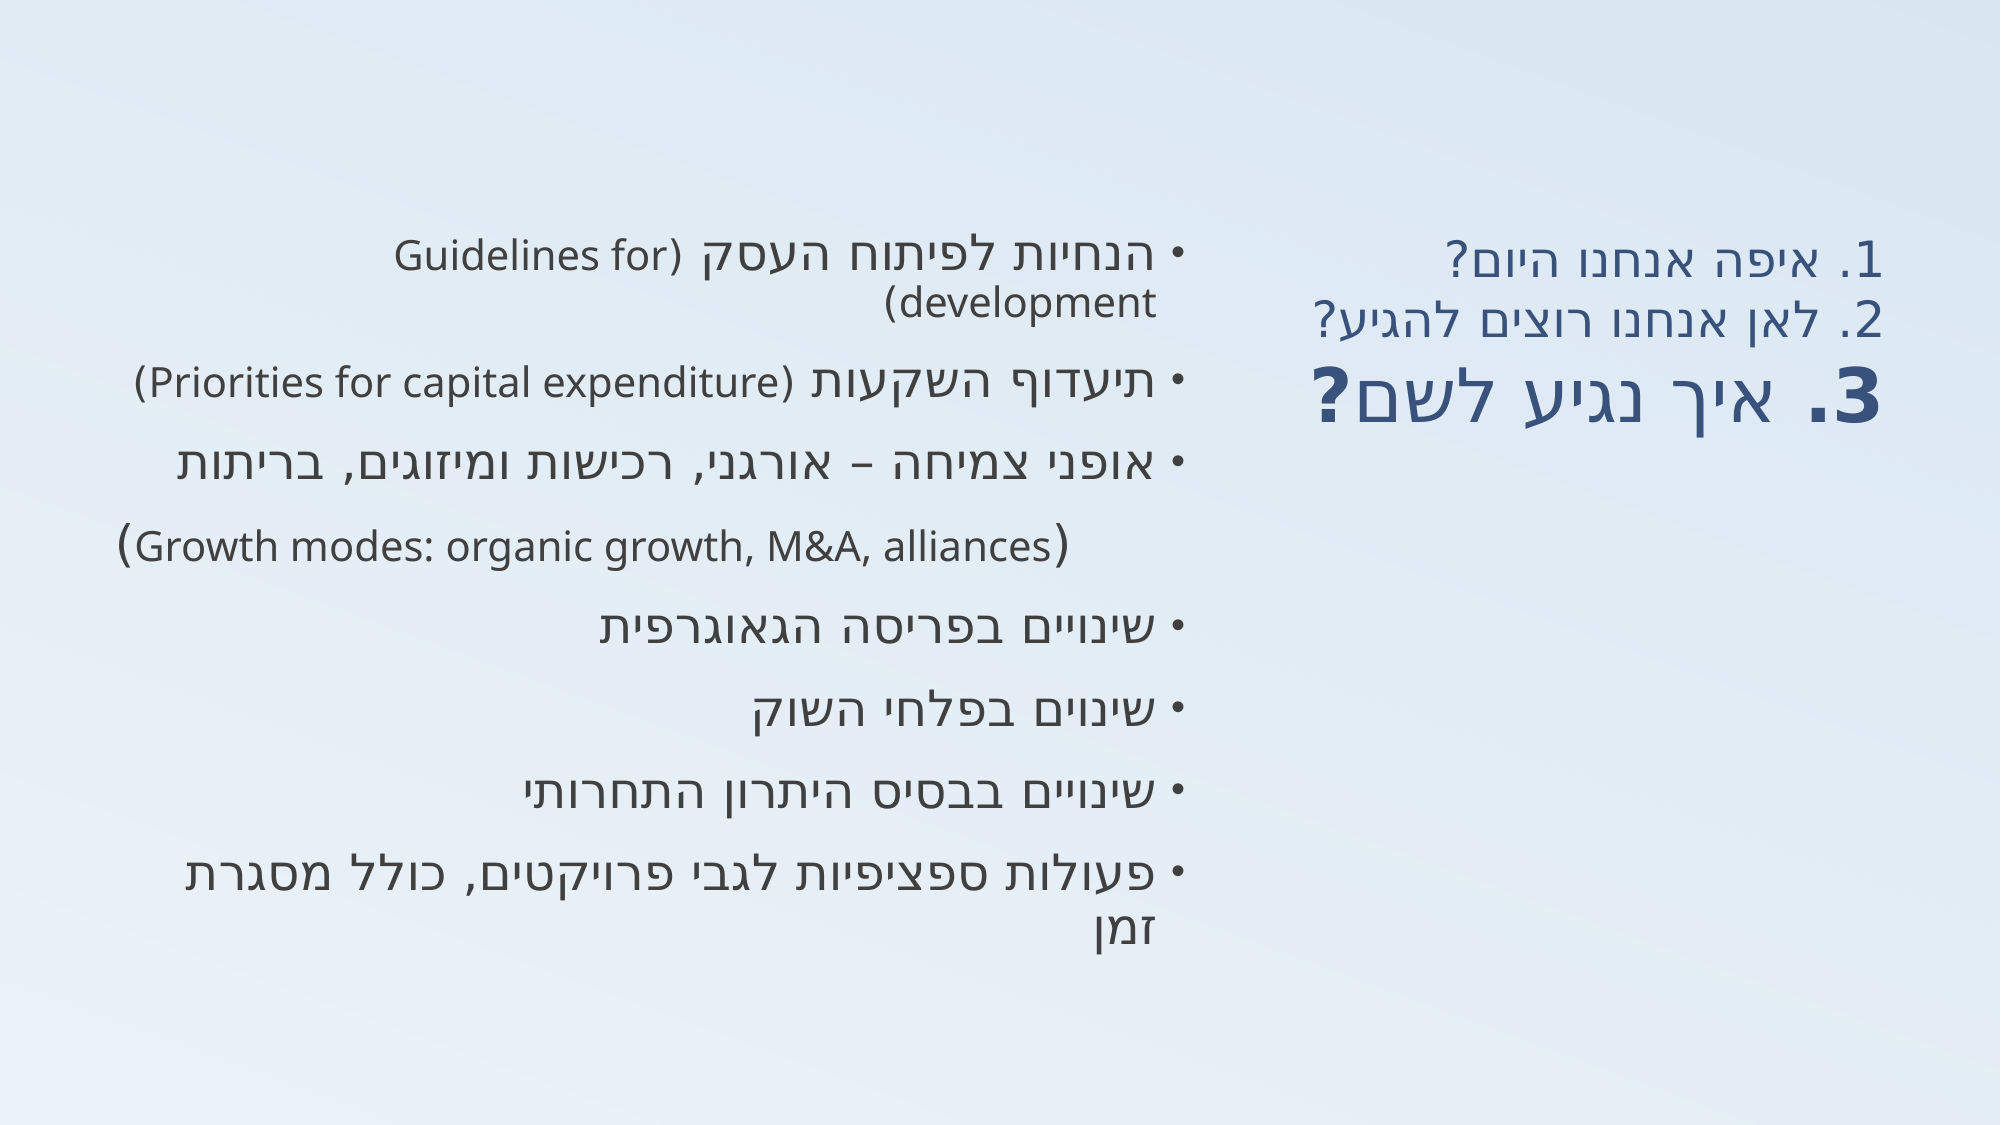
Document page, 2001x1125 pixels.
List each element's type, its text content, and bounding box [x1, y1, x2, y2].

title 1. איפה אנחנו היום? 2. לאן אנחנו רוצים להגיע? 3. איך נגיע לשם? [1250, 219, 1901, 705]
list הנחיות לפיתוח העסק (Guidelines for development) תיעדוף השקעות (Priorities for capital expenditure) אופני צמיחה – אורגני, רכישות ומיזוגים, בריתות (Growth modes: organic growth, M&A, alliances) שינויים בפריסה הגאוגרפית שינוים בפלחי השוק שינויים בבסיס היתרון התחרותי פעולות ספציפיות לגבי פרויקטים, כולל מסגרת זמן [99, 219, 1201, 1015]
